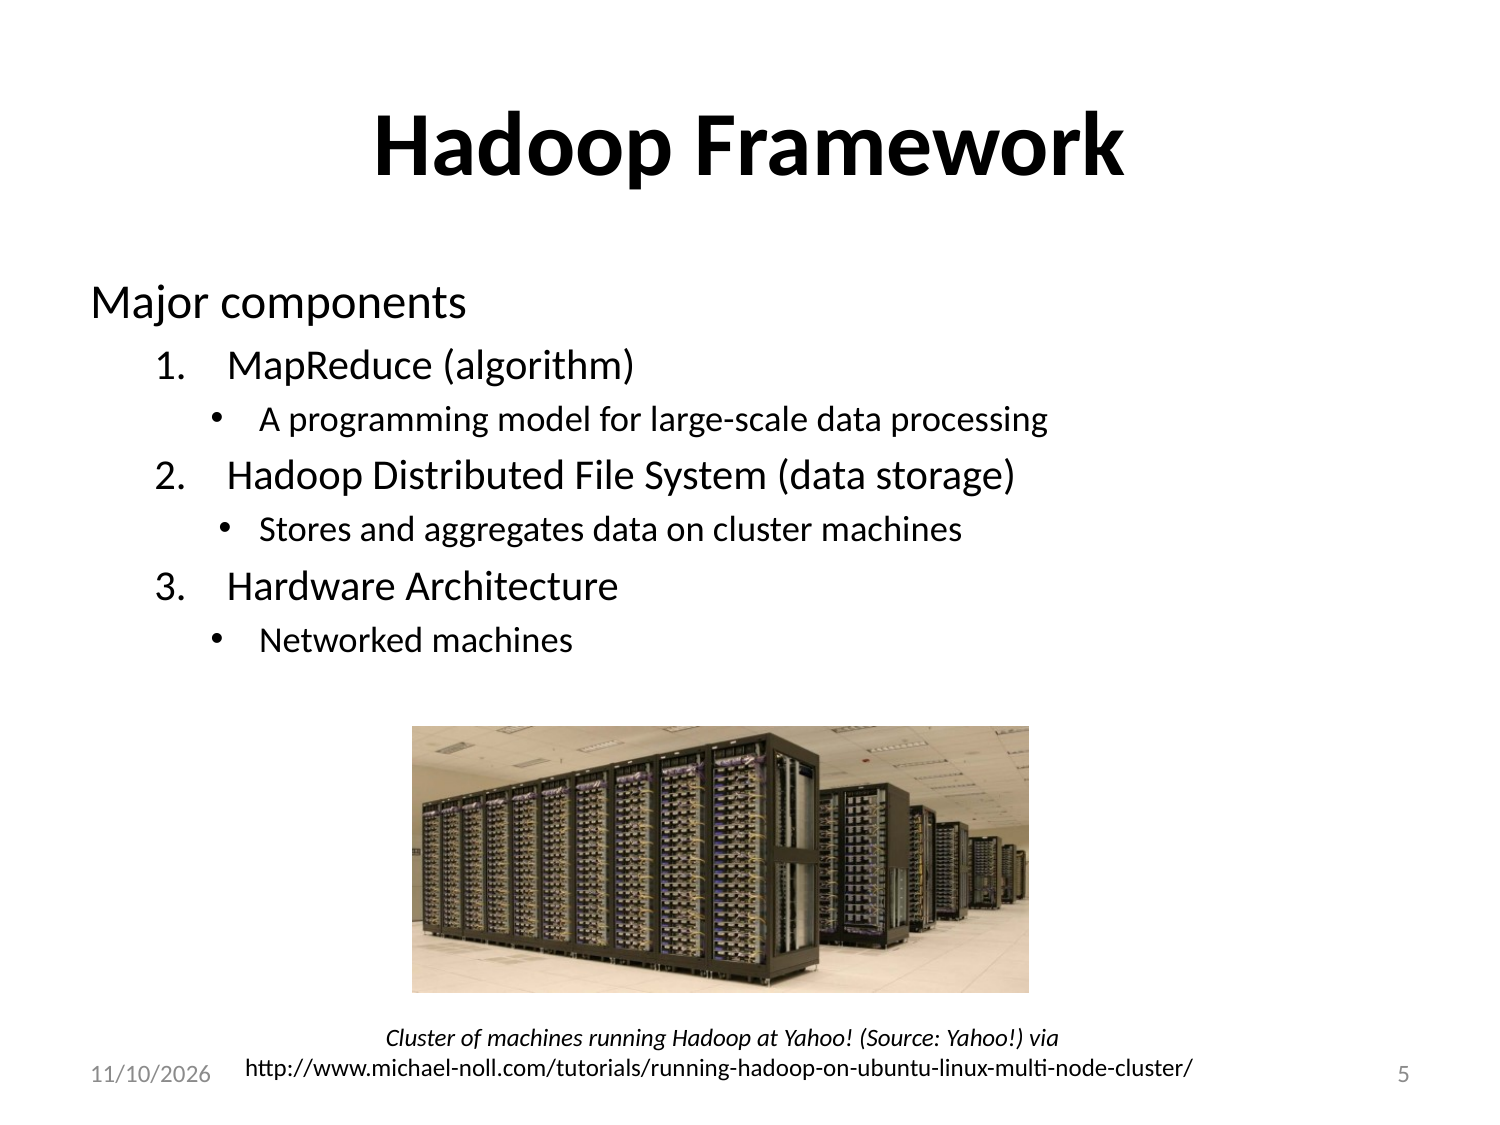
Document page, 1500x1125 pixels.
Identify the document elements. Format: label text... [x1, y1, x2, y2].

text_box Cluster of machines running Hadoop at Yahoo! (Source: Yahoo!) via http://www.michael-noll.com/tutorials/running-hadoop-on-ubuntu-linux-multi-node-cluster/ [230, 1013, 1211, 1089]
picture [411, 726, 1029, 993]
title Hadoop Framework [75, 45, 1425, 233]
slide_number 5 [1074, 1042, 1425, 1103]
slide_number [75, 1042, 425, 1103]
list Major components MapReduce (algorithm) A programming model for large-scale data processing Hadoop Distributed File System (data storage) Stores and aggregates data on cluster machines Hardware Architecture Networked machines [75, 262, 1425, 668]
